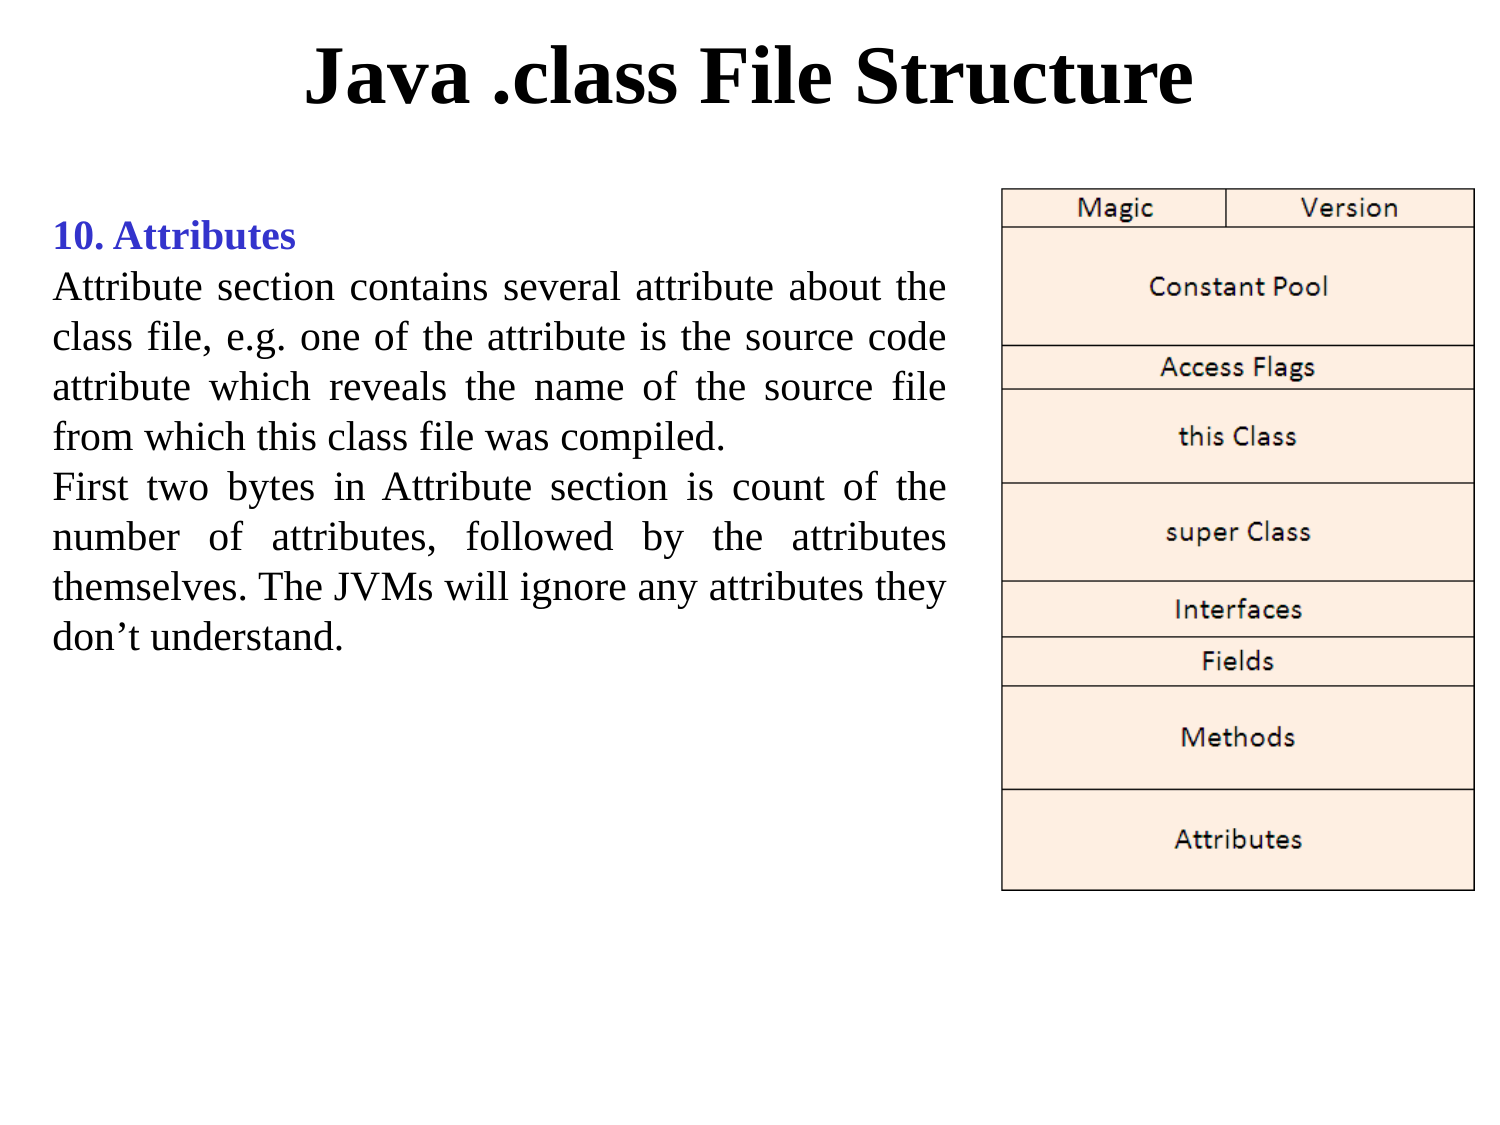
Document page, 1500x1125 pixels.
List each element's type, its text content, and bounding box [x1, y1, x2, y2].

title Java .class File Structure [37, 12, 1463, 125]
text_box 10. Attributes Attribute section contains several attribute about the class file, e.g. one of the attribute is the source code attribute which reveals the name of the source file from which this class file was compiled. First two bytes in Attribute section is count of the number of attributes, followed by the attributes themselves. The JVMs will ignore any attributes they don’t understand. [37, 201, 963, 666]
picture [1000, 187, 1475, 891]
